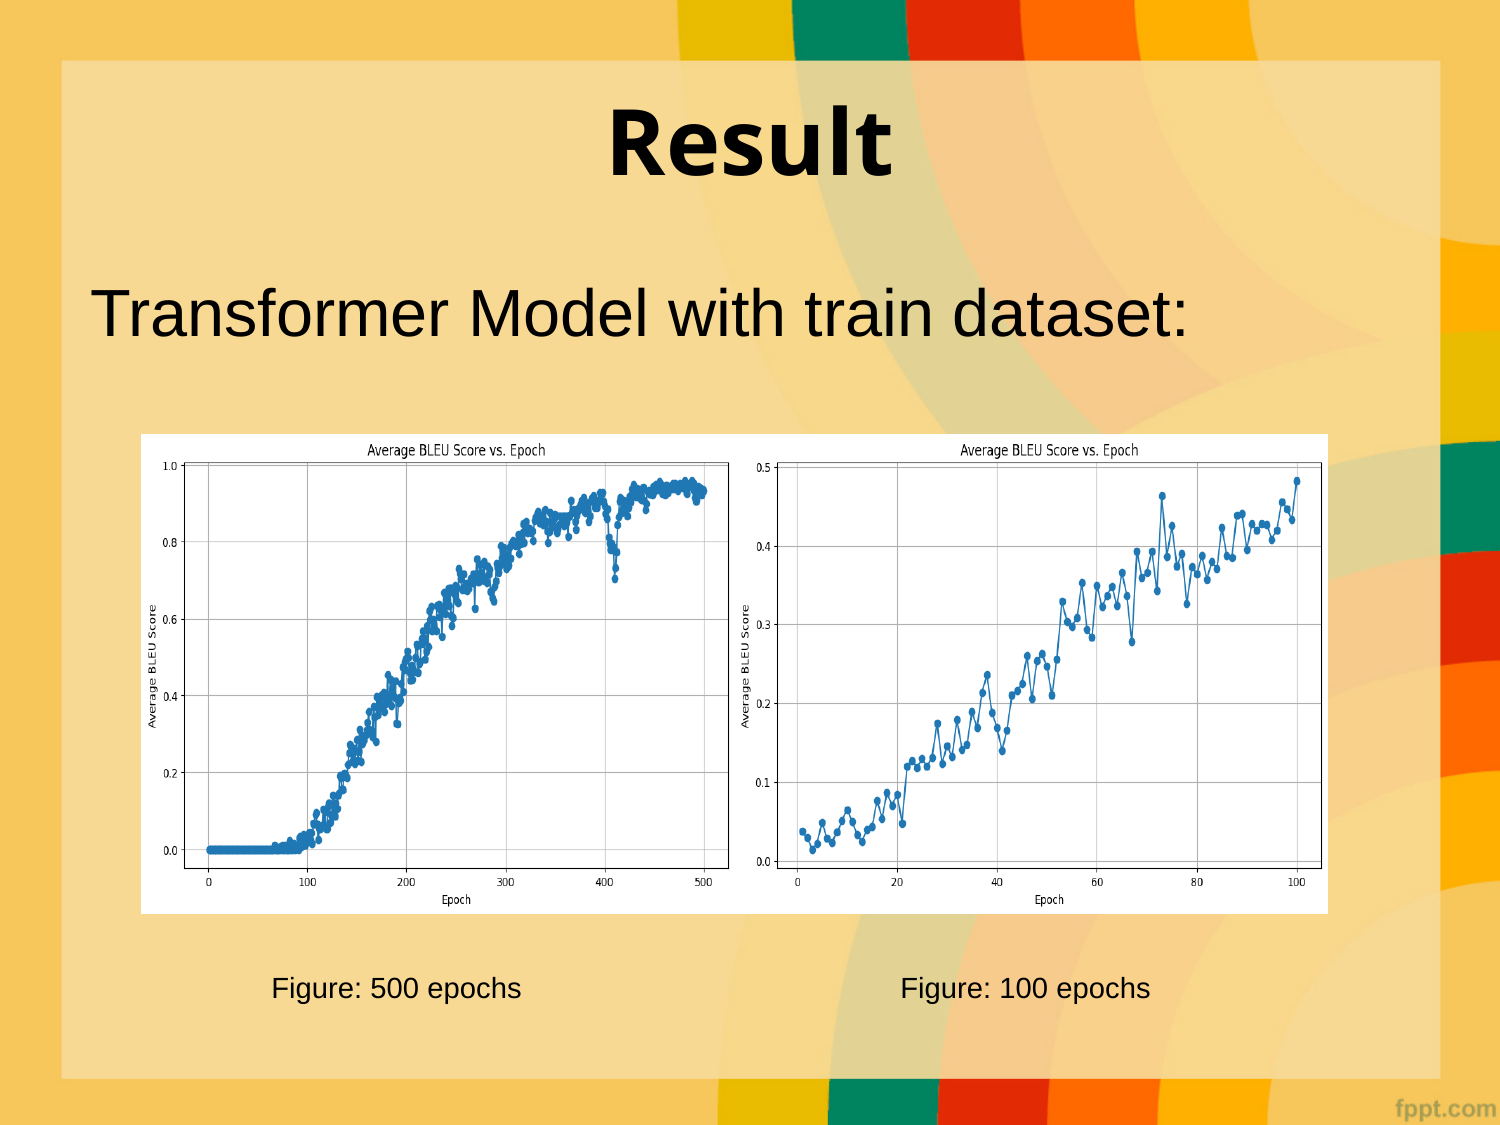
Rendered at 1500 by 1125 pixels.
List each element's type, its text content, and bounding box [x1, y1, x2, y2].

title Result [75, 45, 1425, 233]
picture [0, 0, 1500, 1125]
list Transformer Model with train dataset: Figure: 500 epochs Figure: 100 epochs [75, 262, 1425, 1068]
